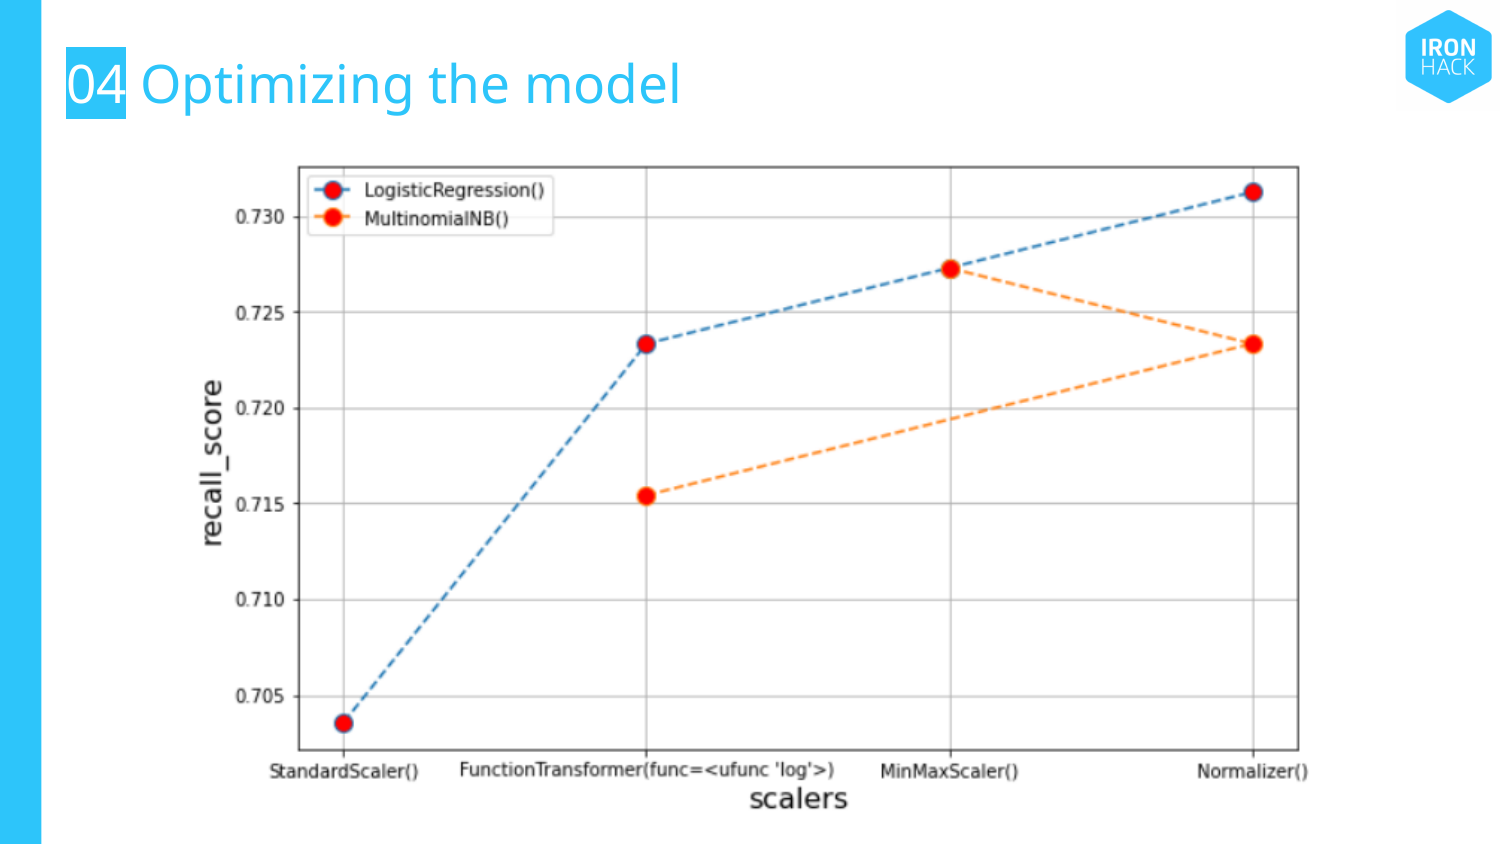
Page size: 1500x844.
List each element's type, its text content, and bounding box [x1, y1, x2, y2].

picture [1396, 0, 1500, 111]
title 04 Optimizing the model [51, 35, 1449, 130]
picture [187, 154, 1313, 819]
